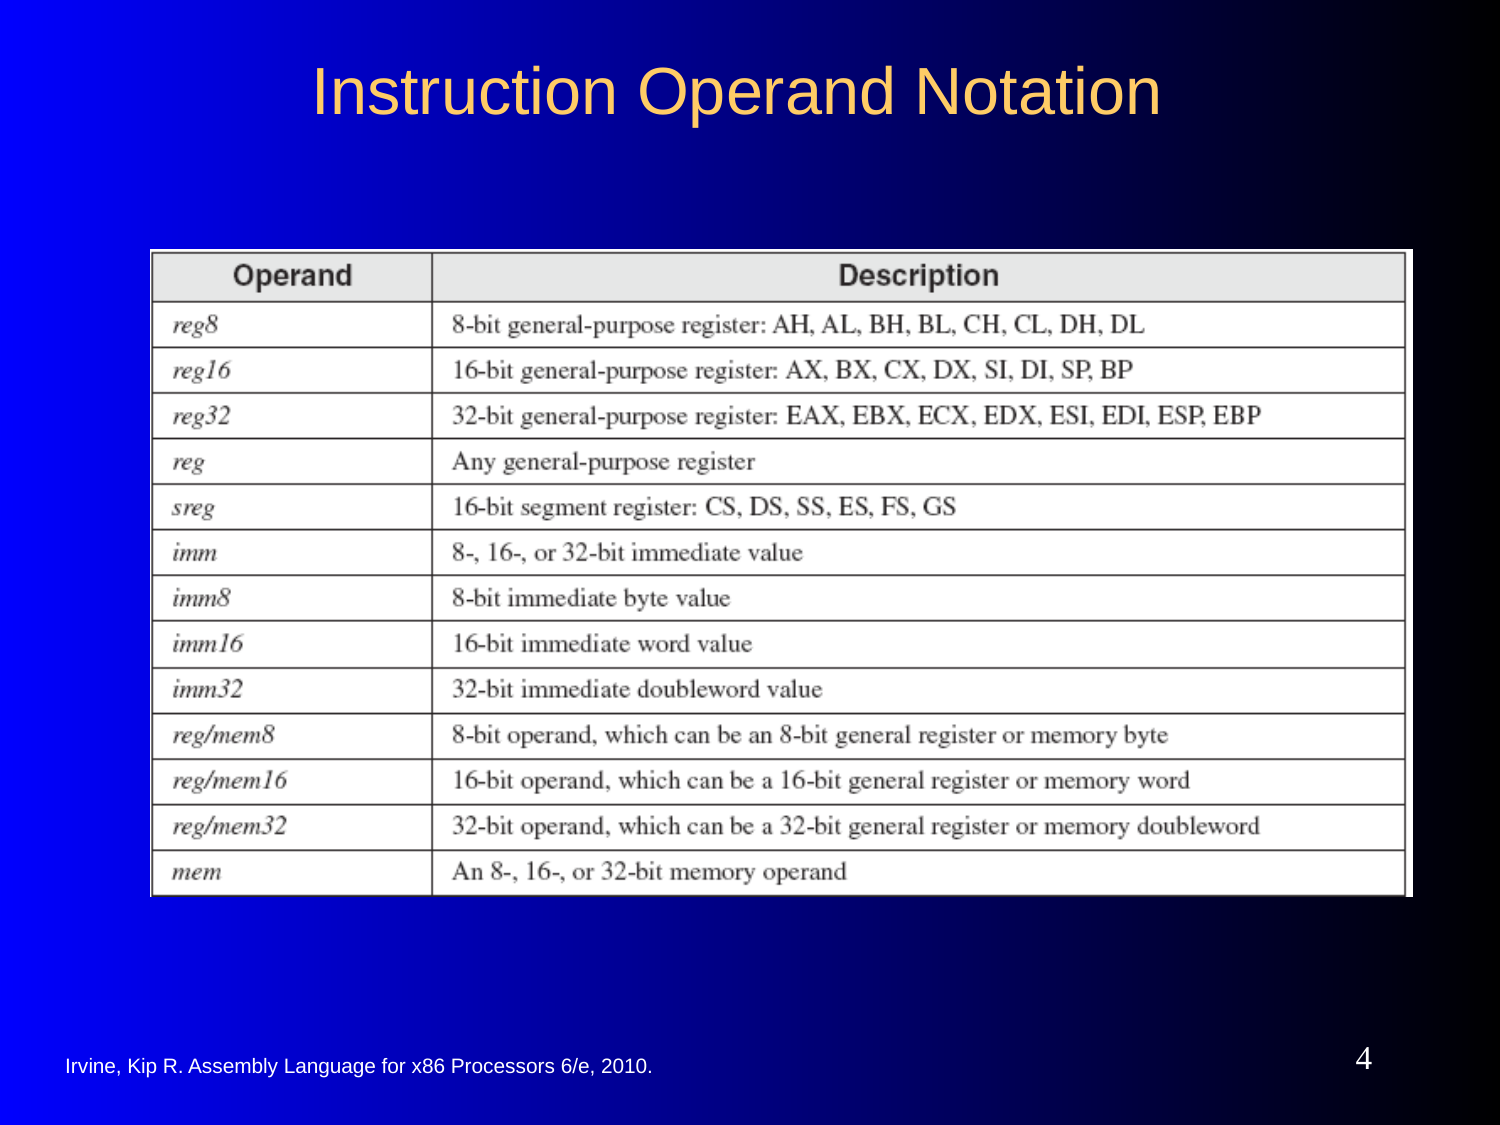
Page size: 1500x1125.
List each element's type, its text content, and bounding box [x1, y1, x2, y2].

picture [149, 249, 1413, 898]
title Instruction Operand Notation [99, 37, 1375, 138]
slide_number 4 [1224, 1025, 1388, 1088]
footer Irvine, Kip R. Assembly Language for x86 Processors 6/e, 2010. [50, 1040, 838, 1091]
